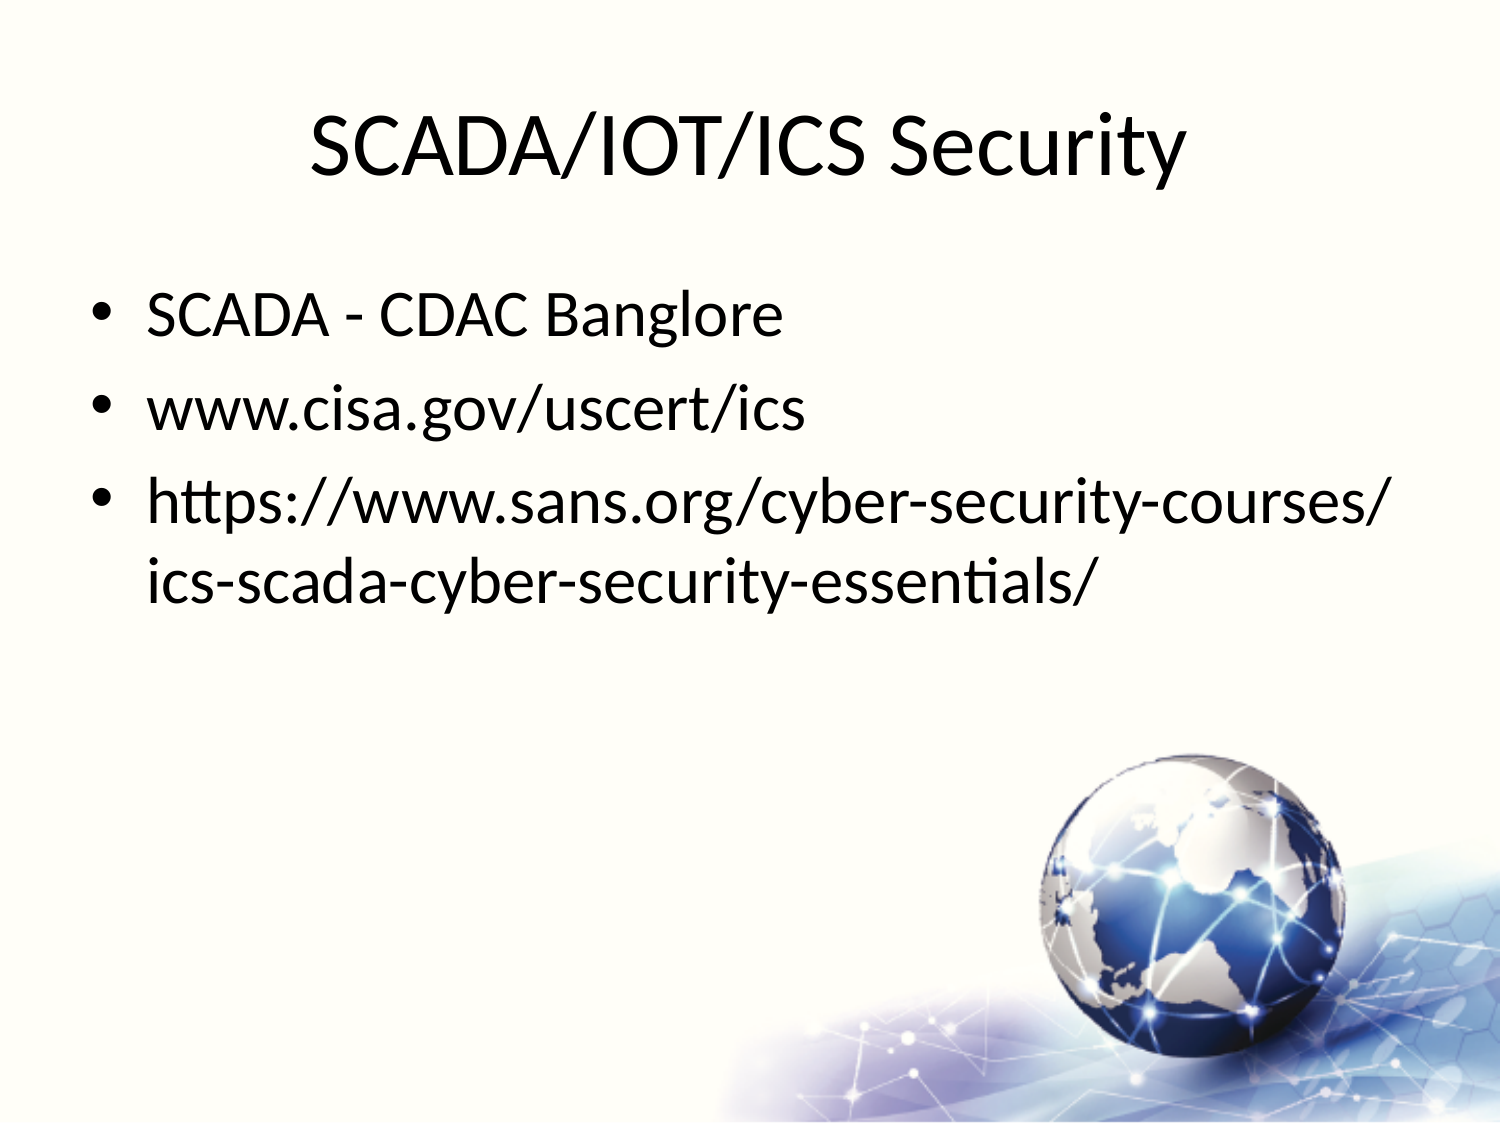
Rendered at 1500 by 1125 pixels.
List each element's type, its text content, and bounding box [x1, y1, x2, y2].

title SCADA/IOT/ICS Security [75, 45, 1425, 233]
picture [0, 0, 1500, 1125]
list SCADA - CDAC Banglore www.cisa.gov/uscert/ics https://www.sans.org/cyber-security-courses/ics-scada-cyber-security-essentials/ [75, 262, 1425, 780]
